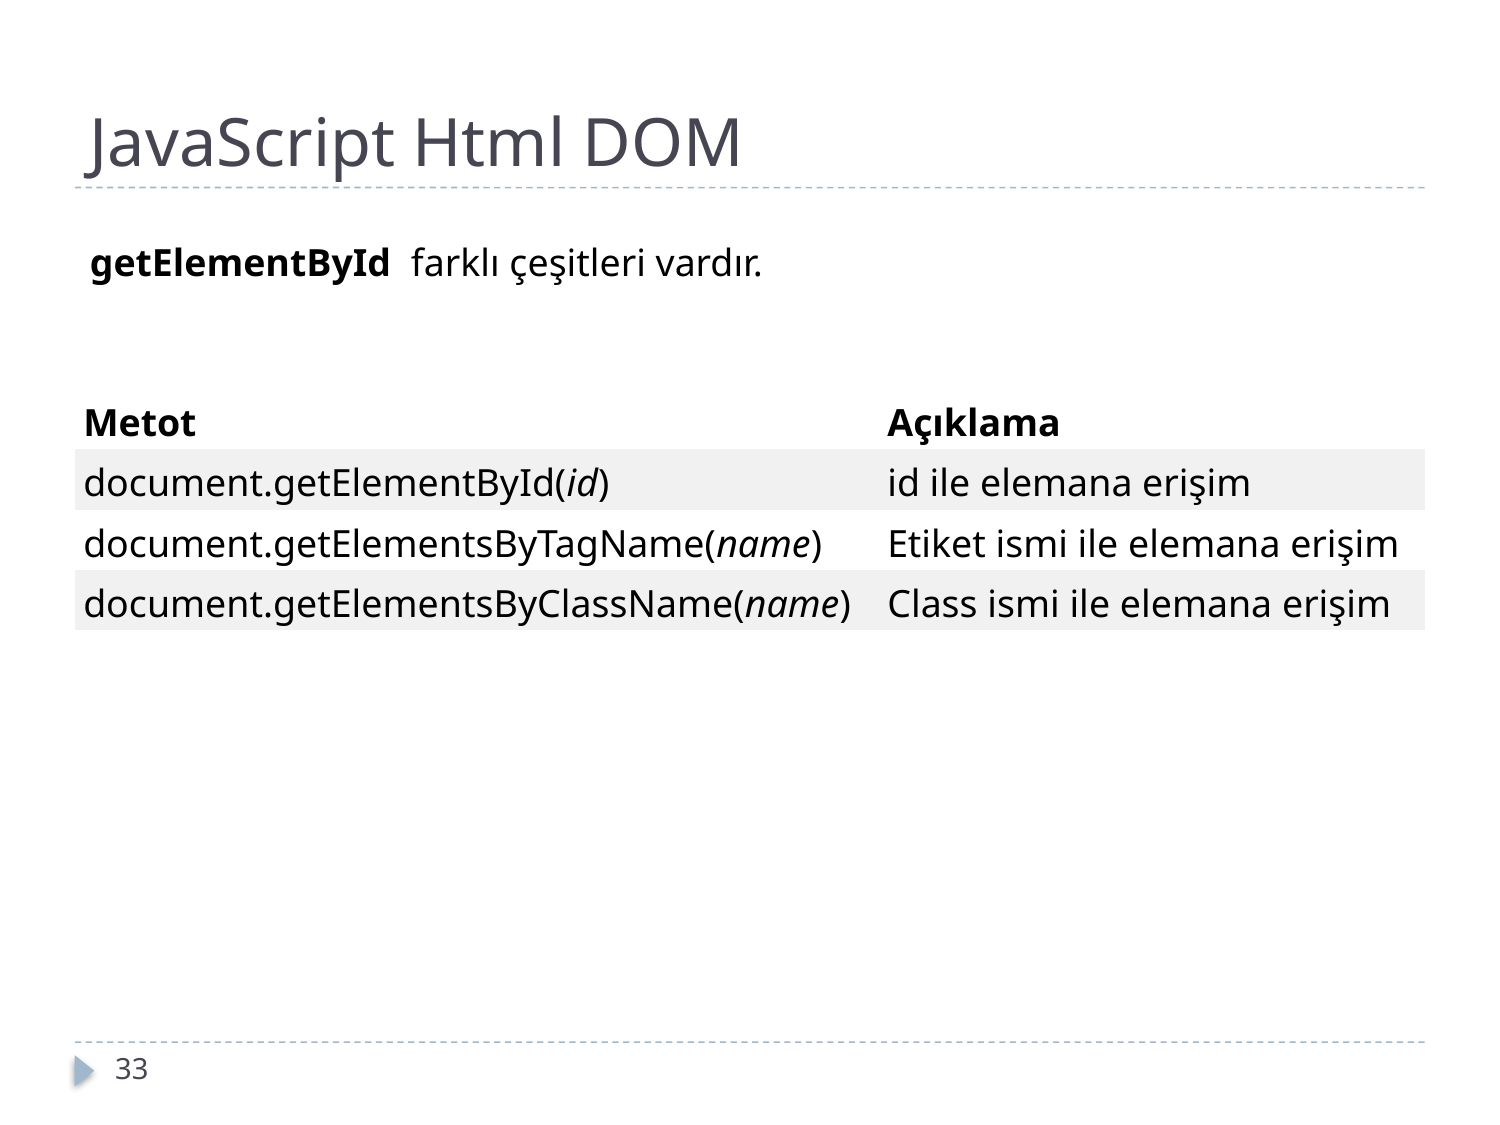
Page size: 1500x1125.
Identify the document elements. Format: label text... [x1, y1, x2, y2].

table_cell document.getElementsByClassName(name) [75, 570, 879, 630]
text_box 17 [100, 1042, 426, 1103]
table_cell document.getElementById(id) [75, 449, 879, 510]
table_cell id ile elemana erişim [879, 449, 1425, 510]
table_cell document.getElementsByTagName(name) [75, 510, 879, 570]
table_header Metot [75, 389, 879, 449]
table_header Açıklama [879, 389, 1425, 449]
text_box JavaScript Html DOM [75, 24, 1425, 188]
text_box getElementById farklı çeşitleri vardır. [75, 231, 1425, 292]
table_cell Etiket ismi ile elemana erişim [879, 510, 1425, 570]
table_cell Class ismi ile elemana erişim [879, 570, 1425, 630]
